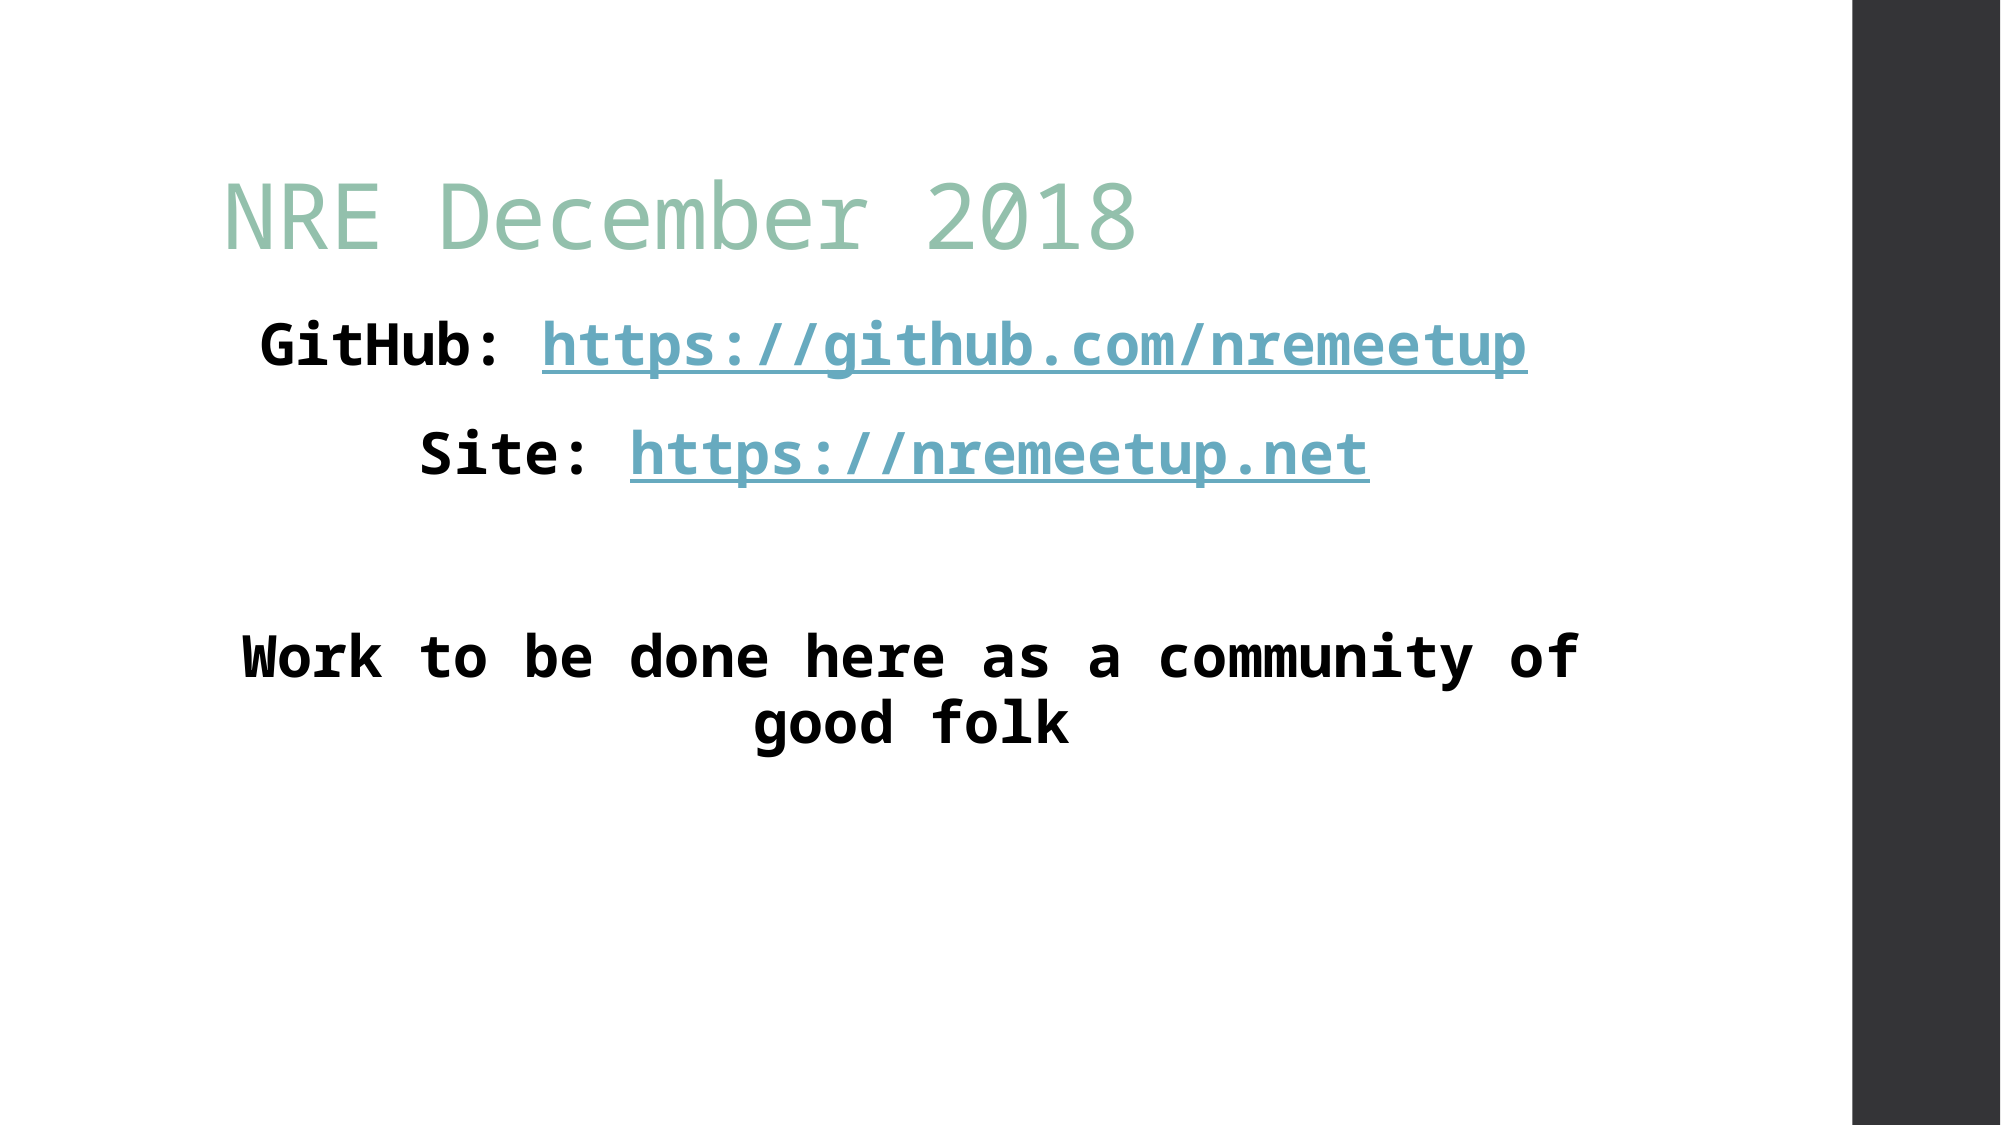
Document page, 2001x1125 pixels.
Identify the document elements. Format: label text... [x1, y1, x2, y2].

list GitHub: https://github.com/nremeetup Site: https://nremeetup.net Work to be done here as a community of good folk [206, 299, 1617, 1014]
title NRE December 2018 [206, 60, 1797, 278]
